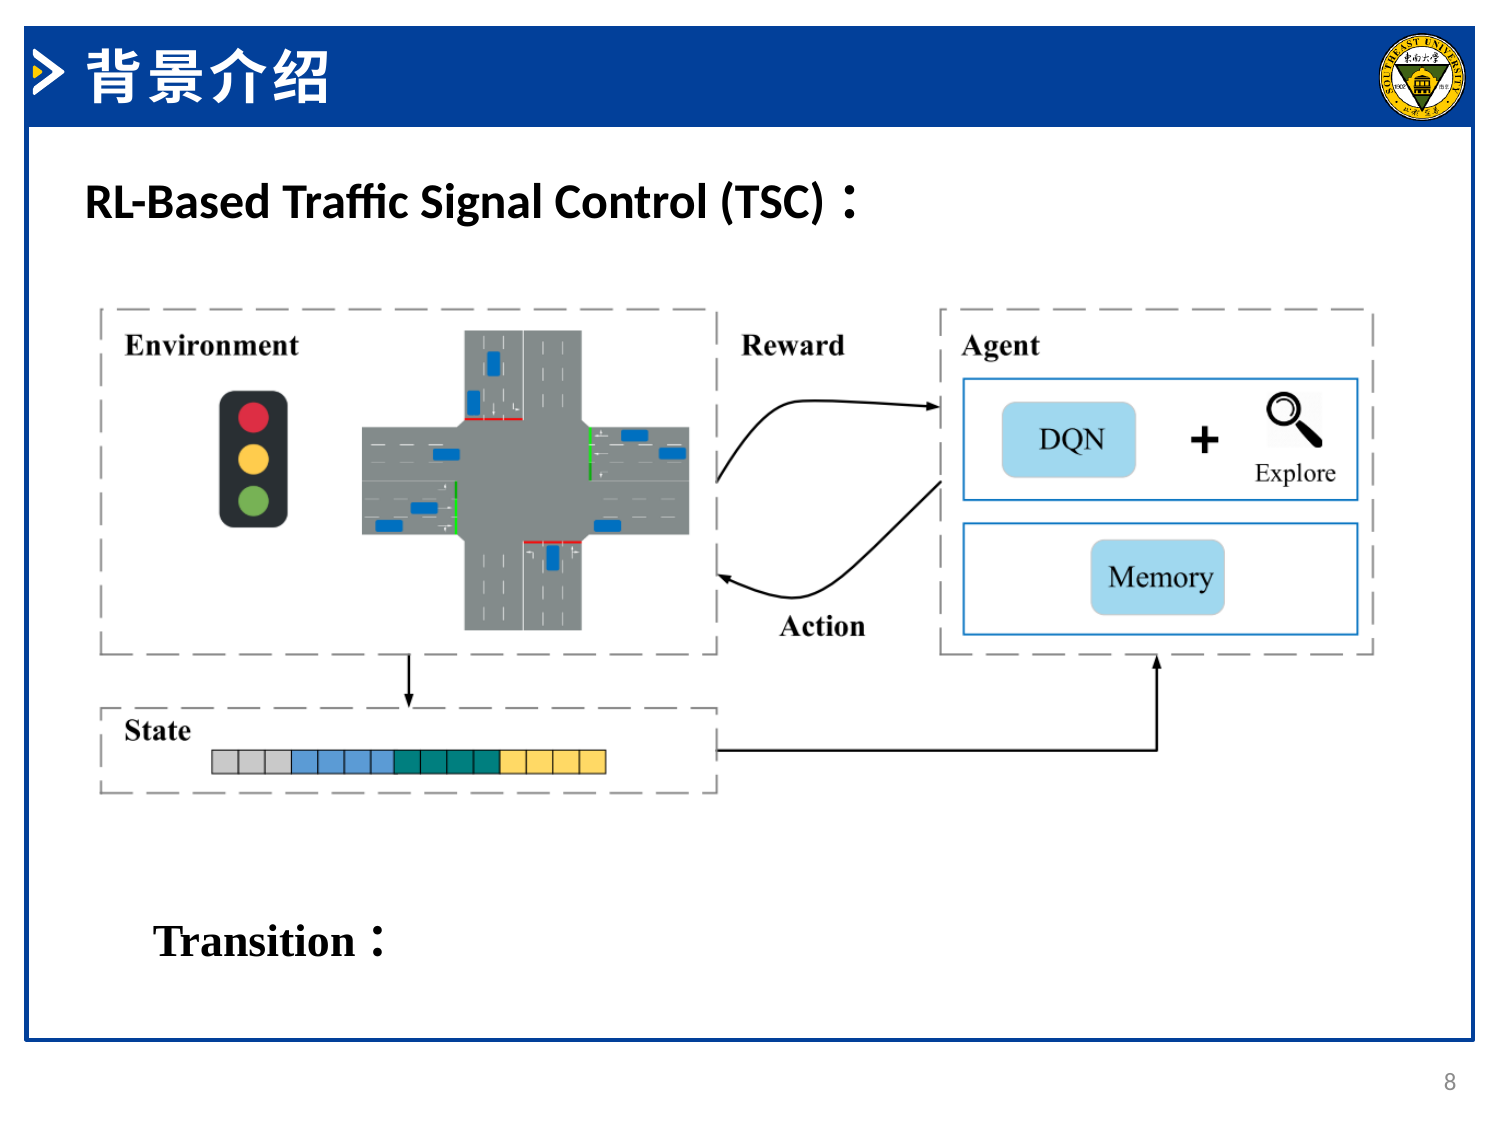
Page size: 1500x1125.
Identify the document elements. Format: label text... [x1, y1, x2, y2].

text_box 背景介绍 [70, 32, 605, 118]
picture [1378, 33, 1467, 121]
text_box RL-Based Traffic Signal Control (TSC)： [70, 160, 906, 236]
picture [70, 278, 1401, 823]
slide_number 8 [1382, 1051, 1472, 1111]
